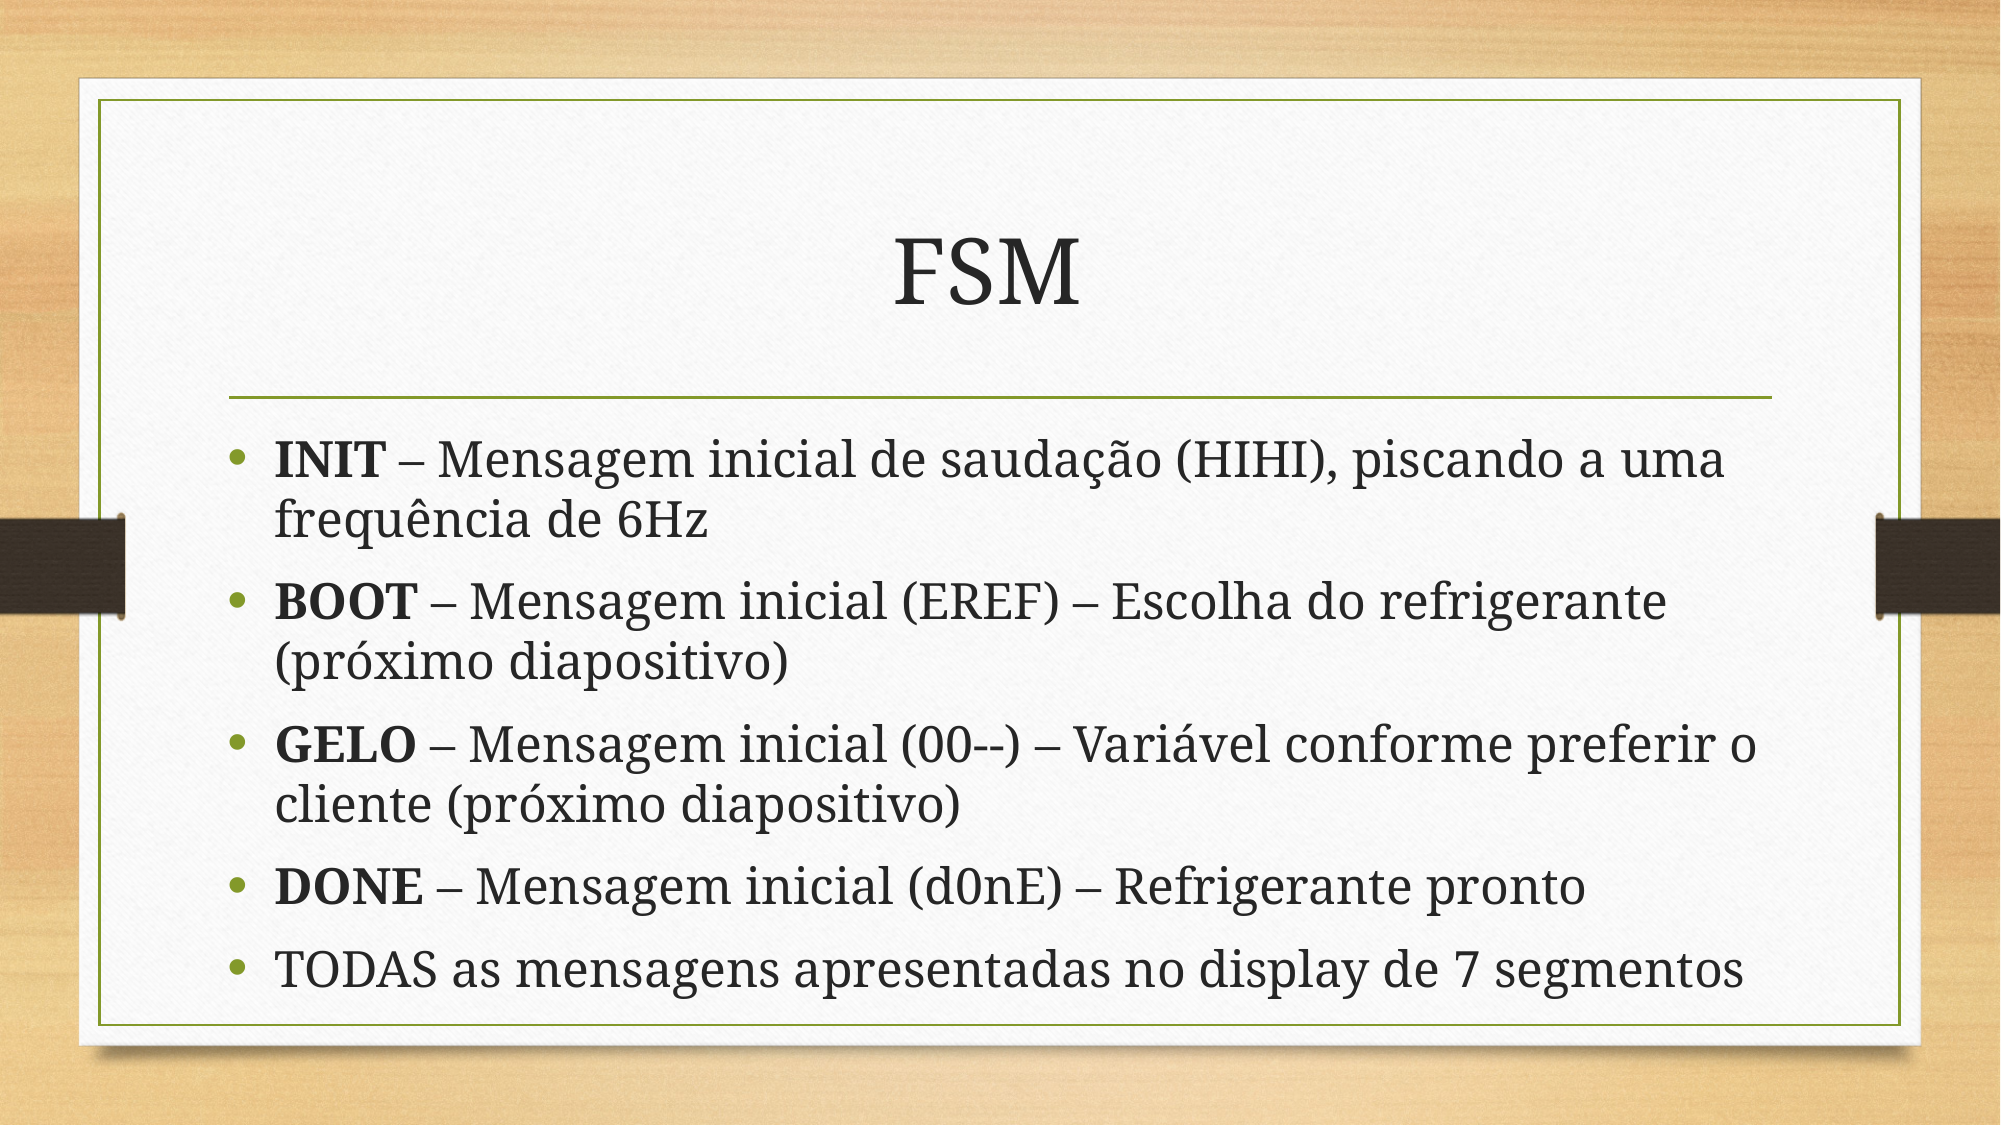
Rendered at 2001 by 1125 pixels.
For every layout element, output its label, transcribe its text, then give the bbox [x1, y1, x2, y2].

title FSM [212, 161, 1788, 375]
list INIT – Mensagem inicial de saudação (HIHI), piscando a uma frequência de 6Hz BOOT – Mensagem inicial (EREF) – Escolha do refrigerante (próximo diapositivo) GELO – Mensagem inicial (00--) – Variável conforme preferir o cliente (próximo diapositivo) DONE – Mensagem inicial (d0nE) – Refrigerante pronto TODAS as mensagens apresentadas no display de 7 segmentos [212, 419, 1788, 1009]
picture [0, 0, 2001, 1125]
